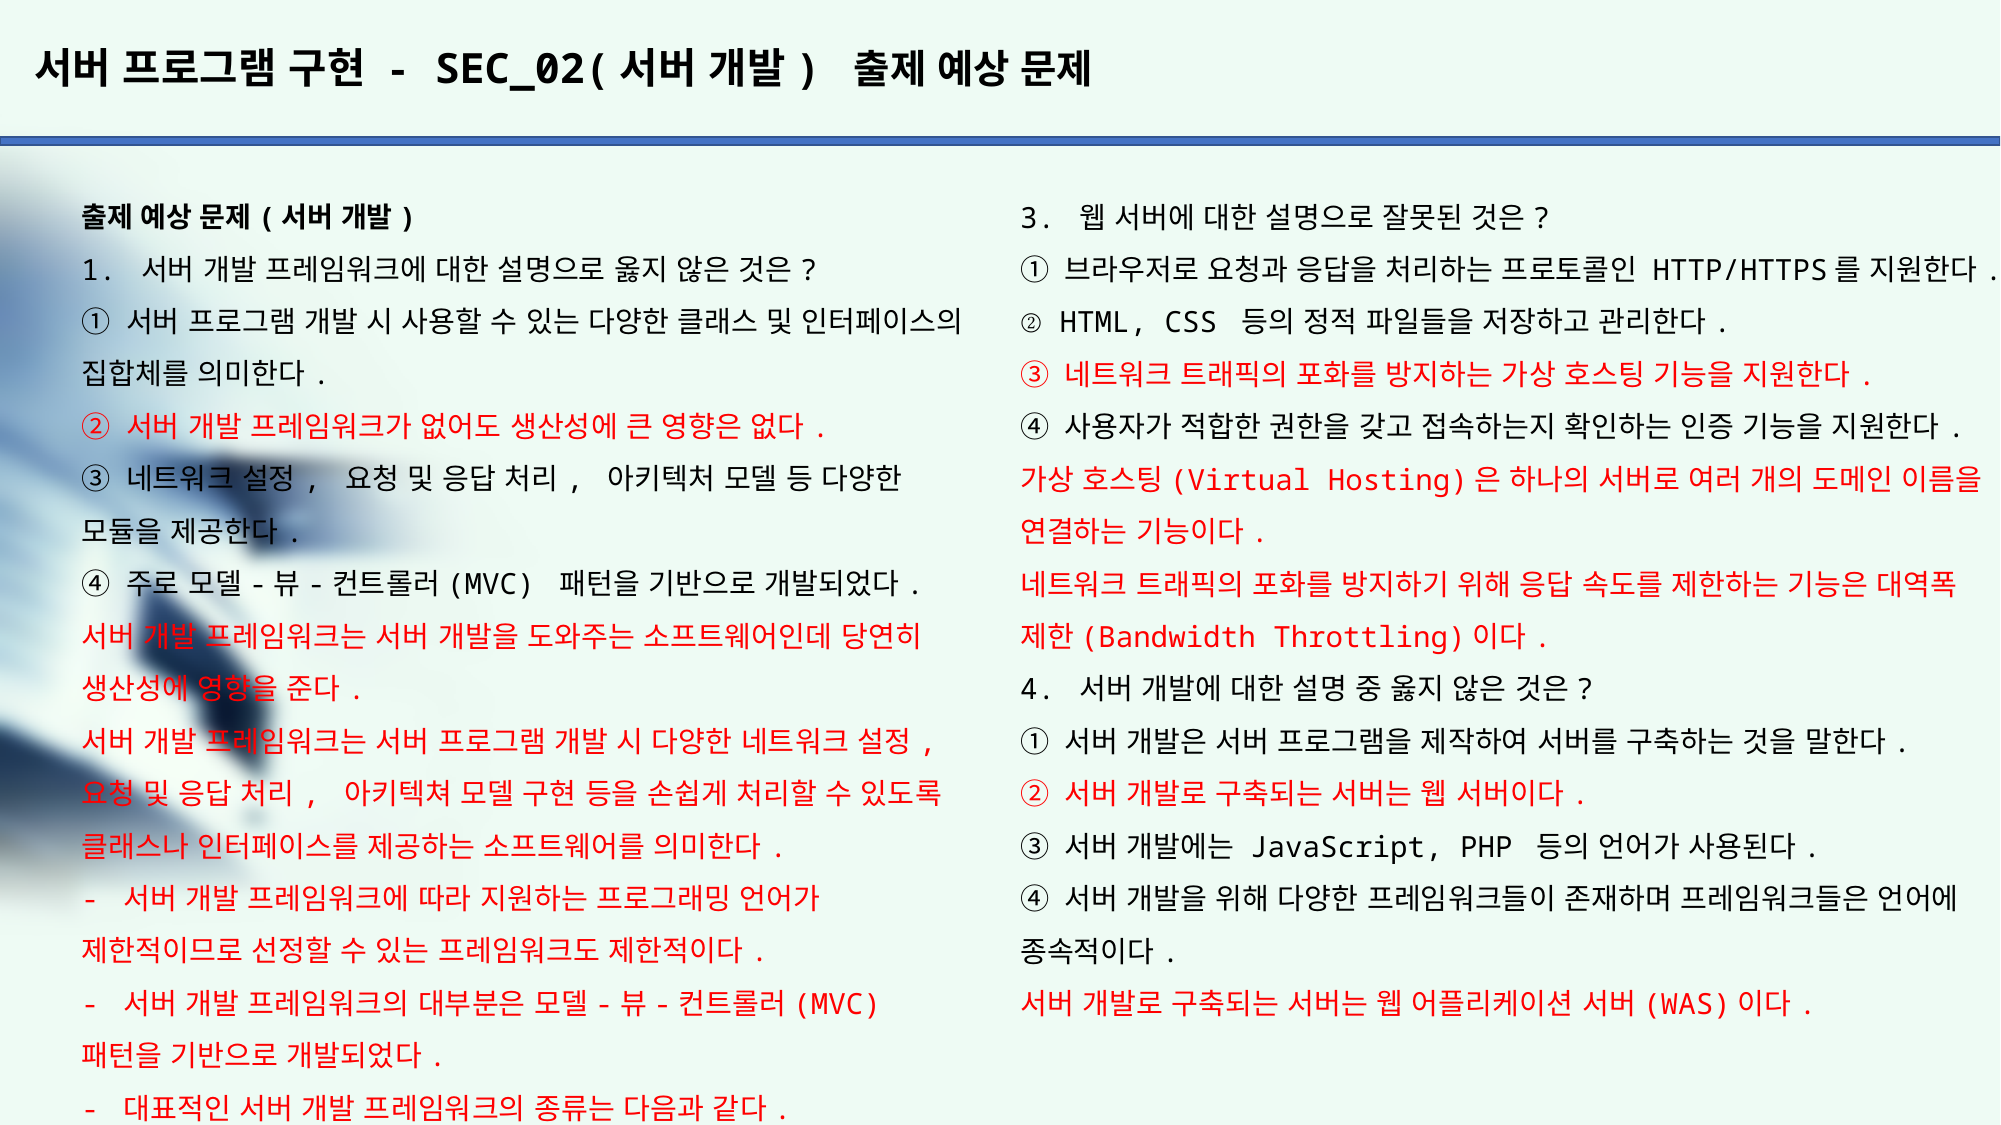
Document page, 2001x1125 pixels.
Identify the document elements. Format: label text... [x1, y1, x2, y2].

text_box 3. 웹 서버에 대한 설명으로 잘못된 것은? ① 브라우저로 요청과 응답을 처리하는 프로토콜인 HTTP/HTTPS를 지원한다. ② HTML, CSS 등의 정적 파일들을 저장하고 관리한다. ③ 네트워크 트래픽의 포화를 방지하는 가상 호스팅 기능을 지원한다. ④ 사용자가 적합한 권한을 갖고 접속하는지 확인하는 인증 기능을 지원한다. 가상 호스팅(Virtual Hosting)은 하나의 서버로 여러 개의 도메인 이름을 연결하는 기능이다. 네트워크 트래픽의 포화를 방지하기 위해 응답 속도를 제한하는 기능은 대역폭 제한(Bandwidth Throttling)이다. 4. 서버 개발에 대한 설명 중 옳지 않은 것은? ① 서버 개발은 서버 프로그램을 제작하여 서버를 구축하는 것을 말한다. ② 서버 개발로 구축되는 서버는 웹 서버이다. ③ 서버 개발에는 JavaScript, PHP 등의 언어가 사용된다. ④ 서버 개발을 위해 다양한 프레임워크들이 존재하며 프레임워크들은 언어에 종속적이다. 서버 개발로 구축되는 서버는 웹 어플리케이션 서버(WAS)이다. [1005, 174, 2000, 1028]
picture [0, 146, 2000, 1125]
text_box 출제 예상 문제(서버 개발) 1. 서버 개발 프레임워크에 대한 설명으로 옳지 않은 것은? ① 서버 프로그램 개발 시 사용할 수 있는 다양한 클래스 및 인터페이스의 집합체를 의미한다. ② 서버 개발 프레임워크가 없어도 생산성에 큰 영향은 없다. ③ 네트워크 설정, 요청 및 응답 처리, 아키텍처 모델 등 다양한 모듈을 제공한다. ④ 주로 모델-뷰-컨트롤러(MVC) 패턴을 기반으로 개발되었다. 서버 개발 프레임워크는 서버 개발을 도와주는 소프트웨어인데 당연히 생산성에 영향을 준다. 서버 개발 프레임워크는 서버 프로그램 개발 시 다양한 네트워크 설정, 요청 및 응답 처리, 아키텍쳐 모델 구현 등을 손쉽게 처리할 수 있도록 클래스나 인터페이스를 제공하는 소프트웨어를 의미한다. - 서버 개발 프레임워크에 따라 지원하는 프로그래밍 언어가 제한적이므로 선정할 수 있는 프레임워크도 제한적이다. - 서버 개발 프레임워크의 대부분은 모델-뷰-컨트롤러(MVC) 패턴을 기반으로 개발되었다. - 대표적인 서버 개발 프레임워크의 종류는 다음과 같다. 1. Spring : 자바를 기반으로 만들어진 프레임워크로 전자 정부 프레임워크의 기반 기술로 사용되고 있다. 2. Node.js : JavaScript를 기반으로 만들어진 프레임워크로 비동기 입출력 처리와 이벤트 위주의 높은 처리 성능을 갖고 있어 실시간으로 입출력이 빈번한 애플리케이션에 적합하다. 3. Django : Python을 기반으로 만들어진 프레임워크로 컴포넌트의 재사용과 플러그인화를 강조하여 신속한 개발이 가능하도록 지원한다. 4. Codeigniter : PHP를 기반으로 만들어진 프레임워크로 인터페이스가 간편하며 서버 지원을 적게 사용한다. 5. Ruby On Rails : Ruby를 기반으로 만들어진 프레임워크로 테스트를 위한 웹 서버를 지원하며 데이터베이스 작업을 단순화, 자동화시켜 개발 코드의 길이가 짧아 신속한 개발이 가능하다. 2. 서버 개발에 사용되는 언어와 프레임워크의 연결이 잘못 짝지어진 것은? ① JavaScript – Spring ② Python – Django ③ PHP – Codeigniter ④ Ruby – Rails 스프링(Spring) 프레임워크라고 하면 자바라는 것! [66, 175, 1000, 1125]
title 서버 프로그램 구현 - SEC_02(서버 개발) 출제 예상 문제 [19, 14, 1993, 126]
picture [0, 0, 2000, 136]
